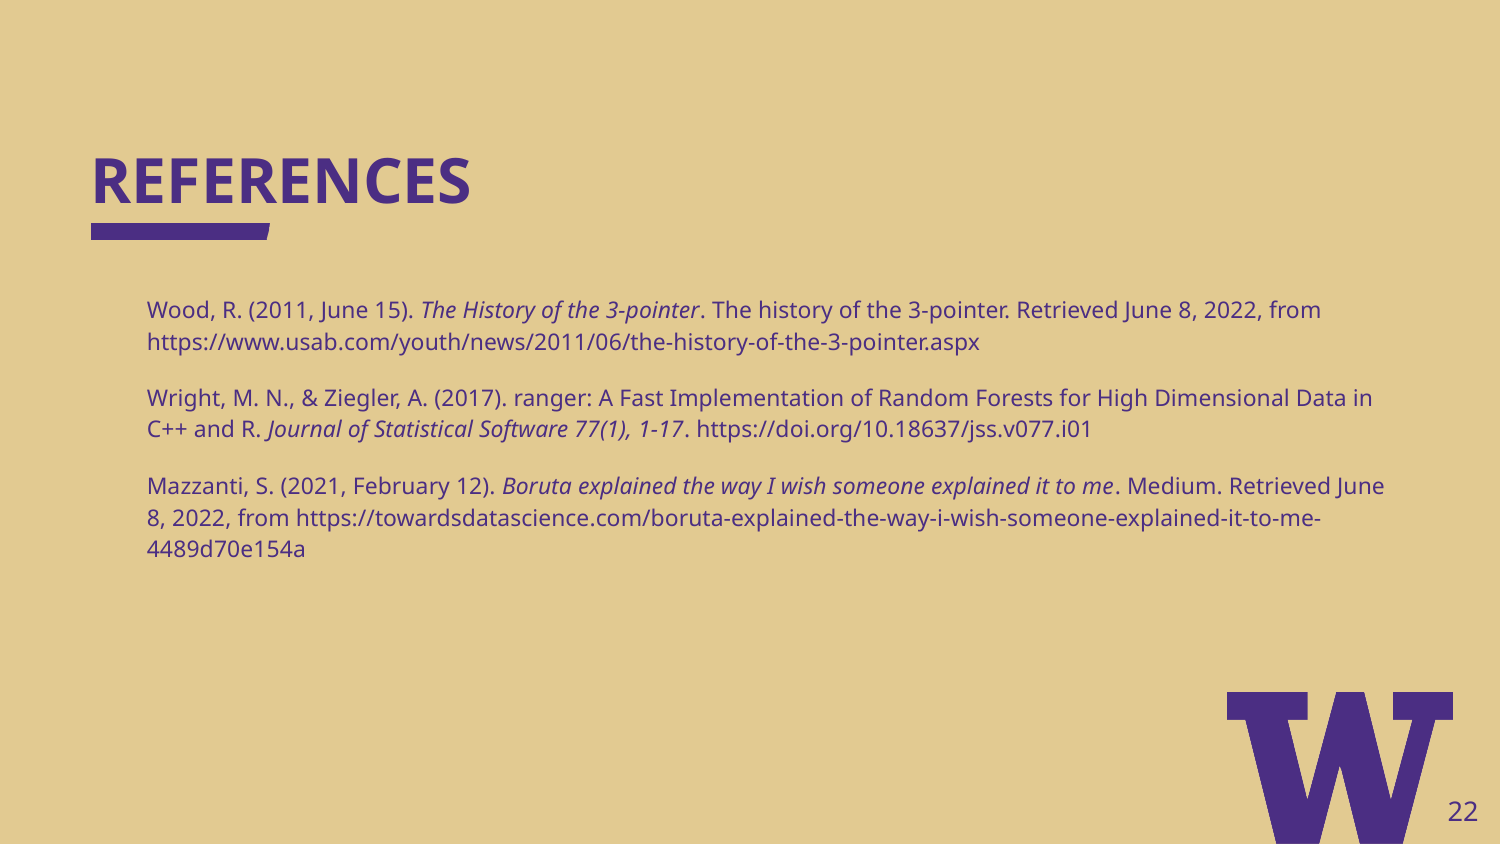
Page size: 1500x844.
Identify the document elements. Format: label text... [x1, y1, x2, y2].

list Wood, R. (2011, June 15). The History of the 3-pointer. The history of the 3-pointer. Retrieved June 8, 2022, from https://www.usab.com/youth/news/2011/06/the-history-of-the-3-pointer.aspx Wright, M. N., & Ziegler, A. (2017). ranger: A Fast Implementation of Random Forests for High Dimensional Data in C++ and R. Journal of Statistical Software 77(1), 1-17. https://doi.org/10.18637/jss.v077.i01 Mazzanti, S. (2021, February 12). Boruta explained the way I wish someone explained it to me. Medium. Retrieved June 8, 2022, from https://towardsdatascience.com/boruta-explained-the-way-i-wish-someone-explained-it-to-me-4489d70e154a [73, 283, 1419, 672]
slide_number 22 [1403, 779, 1494, 844]
picture [1227, 692, 1453, 844]
picture [91, 224, 270, 240]
title REFERENCES [75, 60, 1419, 224]
